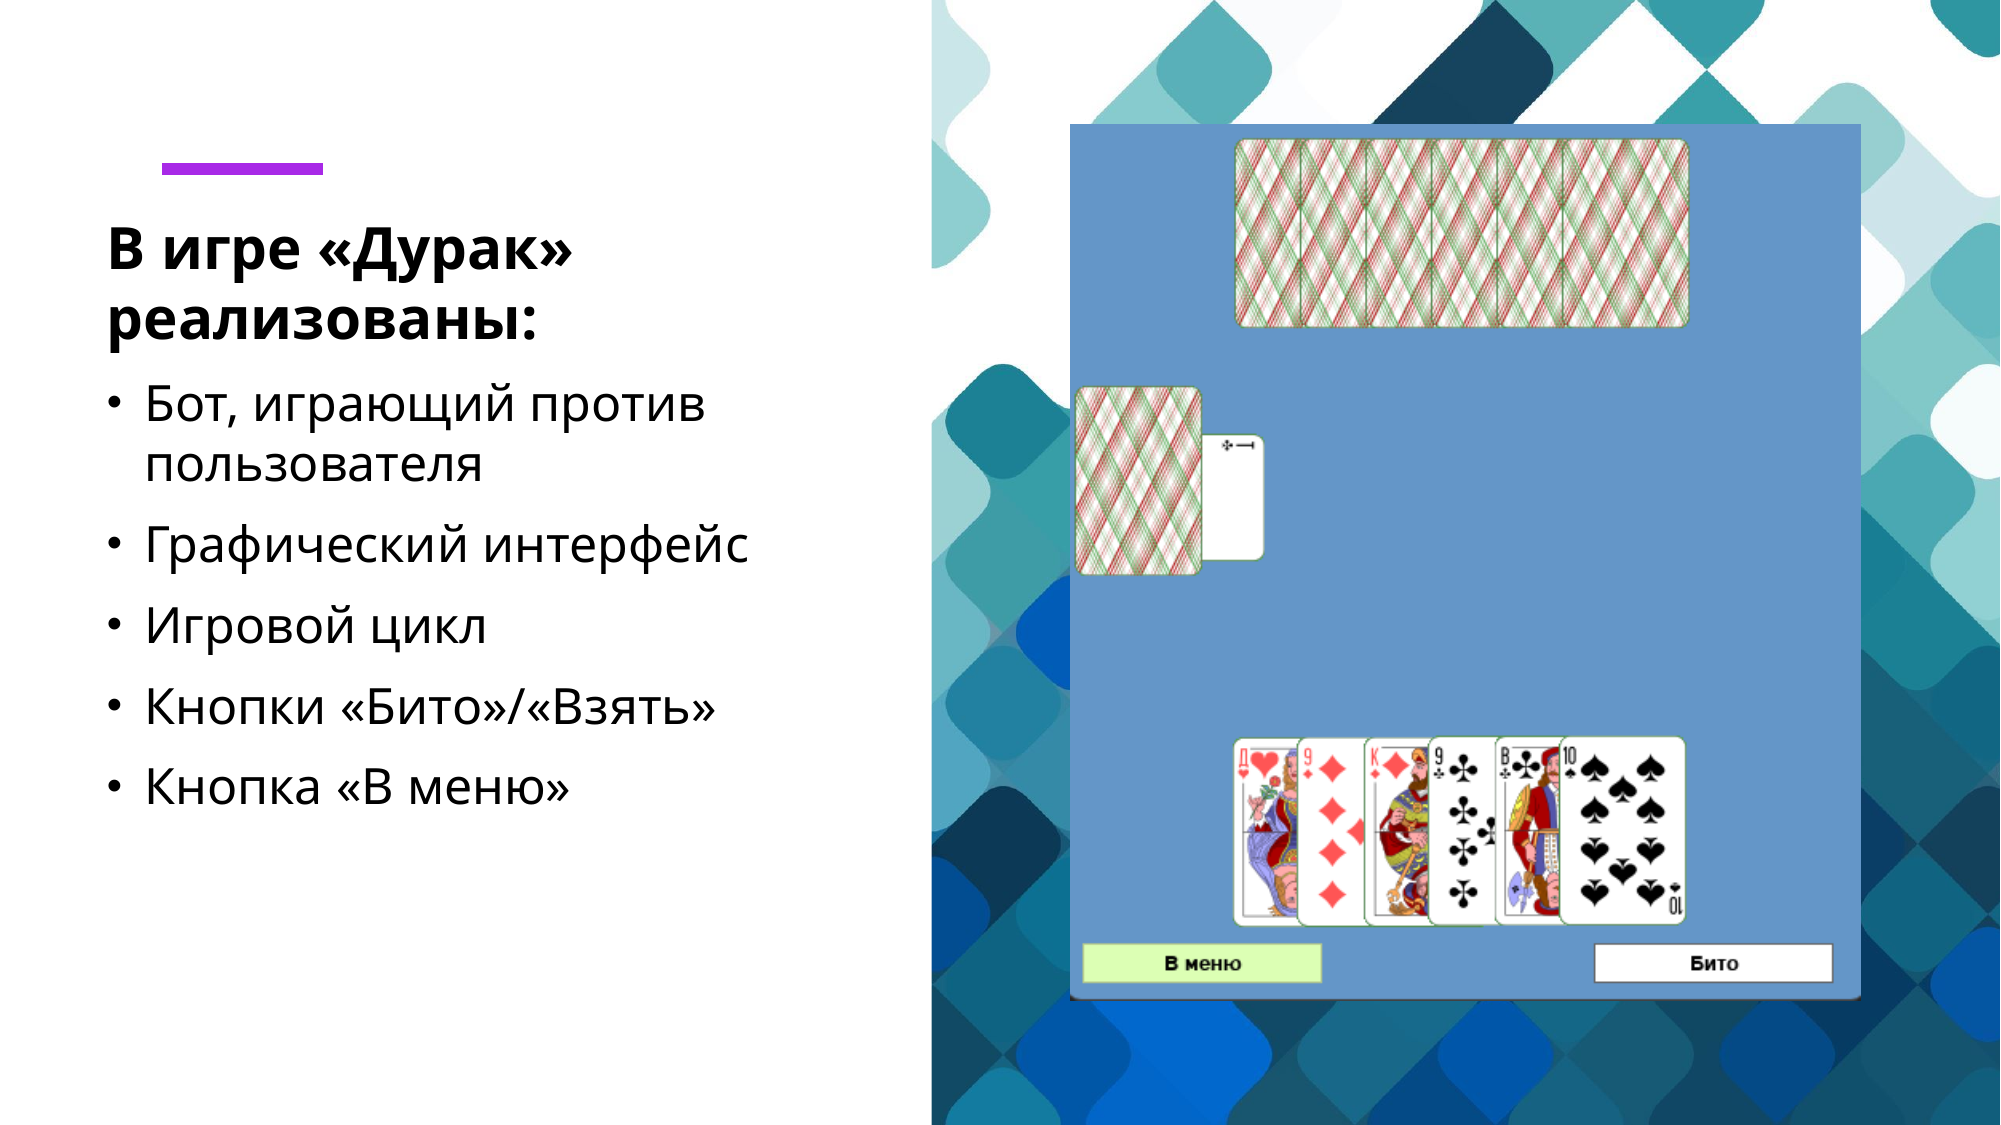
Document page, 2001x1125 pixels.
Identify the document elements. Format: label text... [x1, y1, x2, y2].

picture [931, 0, 2000, 1125]
text_box В игре «Дурак» реализованы: Бот, играющий против пользователя Графический интерфейс Игровой цикл Кнопки «Бито»/«Взять» Кнопка «В меню» [91, 203, 841, 975]
